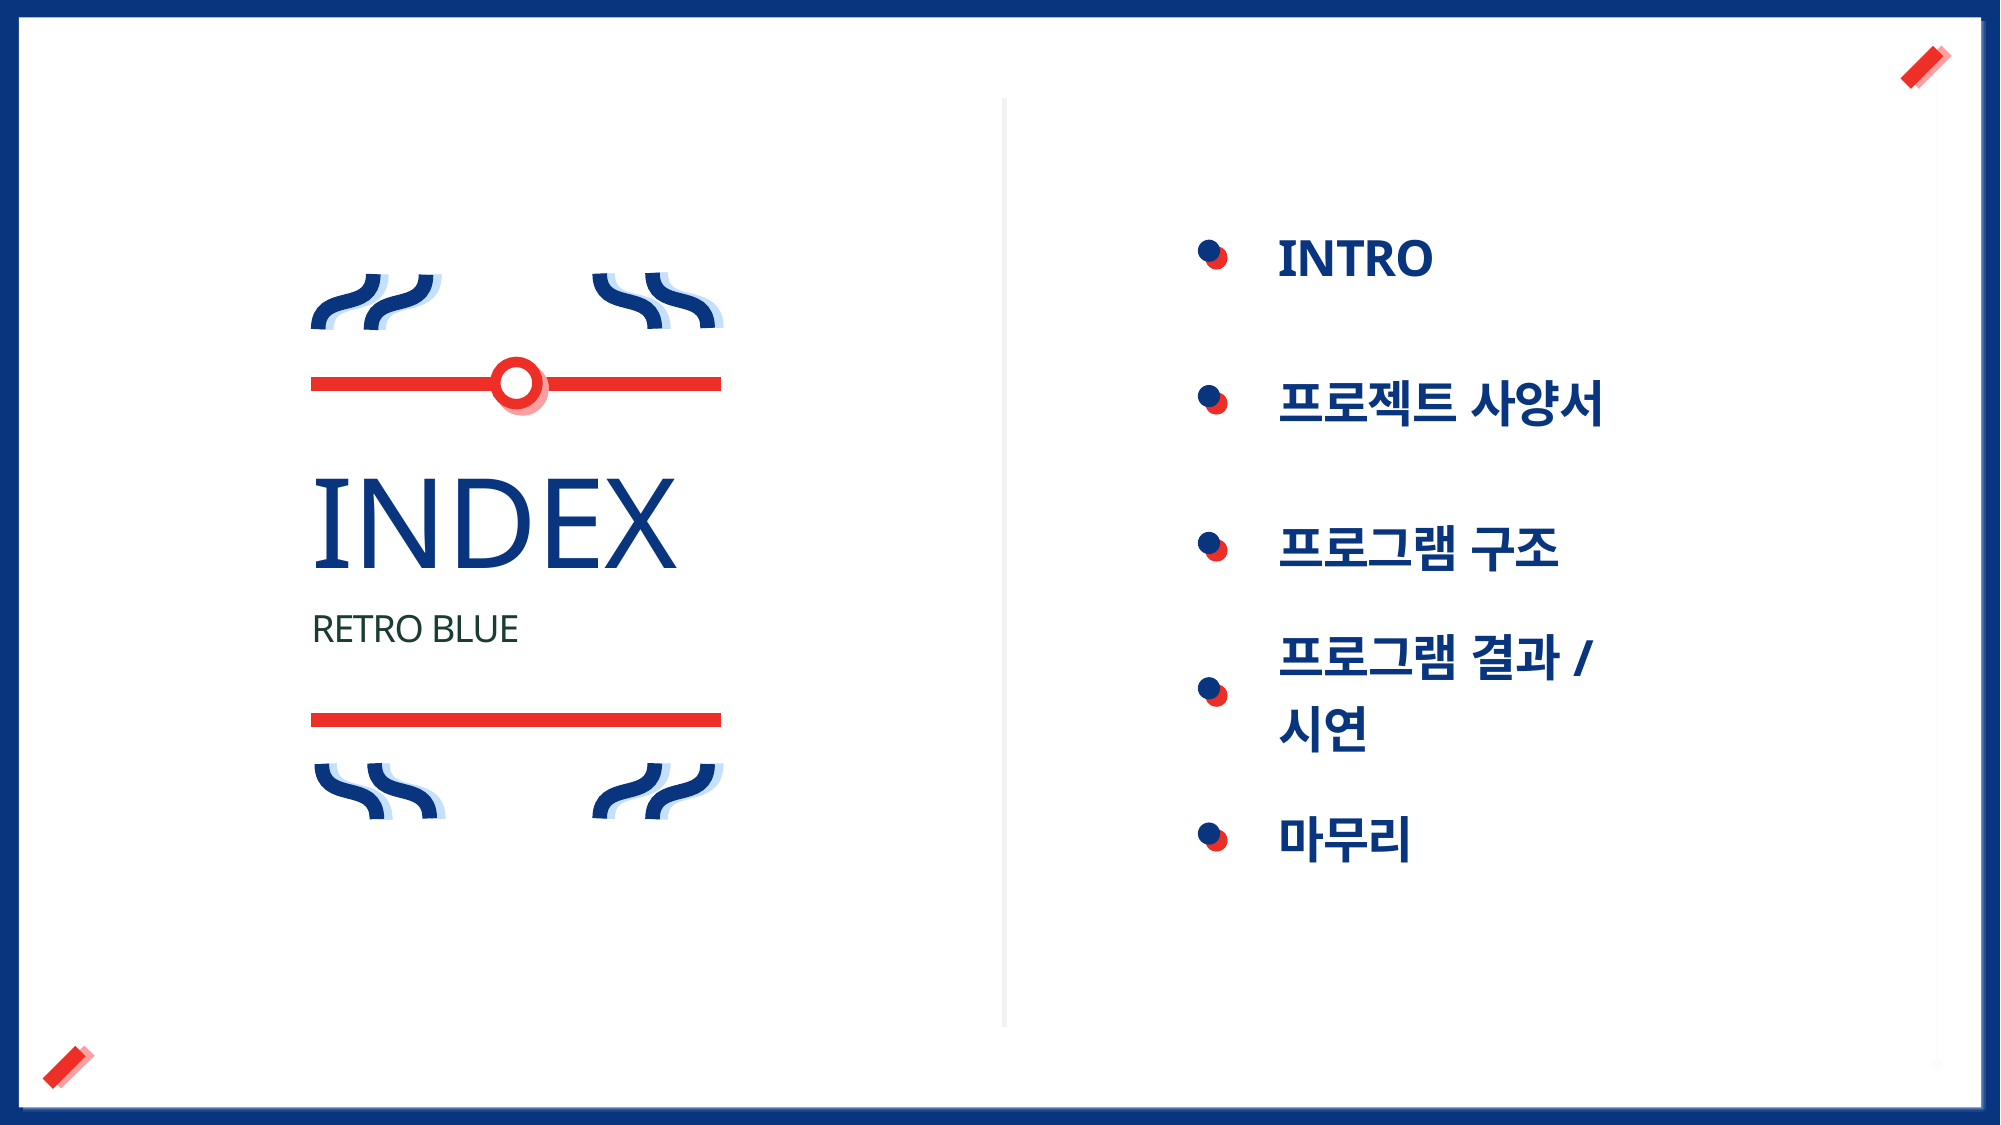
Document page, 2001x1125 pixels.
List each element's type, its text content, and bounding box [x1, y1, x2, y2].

text_box 마무리 [1278, 791, 1672, 873]
subtitle INDEX [311, 457, 722, 550]
text_box 프로그램 구조 [1278, 500, 1672, 582]
text_box 프로그램 결과/시연 [1278, 646, 1689, 728]
text_box [1196, 676, 1222, 701]
list INTRO [1278, 210, 1672, 292]
text_box 프로젝트 사양서 [1278, 355, 1672, 437]
text_box [1196, 821, 1222, 846]
text_box [1196, 530, 1222, 556]
text_box [1196, 238, 1222, 263]
text_box [1196, 383, 1222, 409]
list RETRO BLUE [311, 597, 722, 649]
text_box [1905, 51, 1939, 84]
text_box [47, 1051, 81, 1084]
